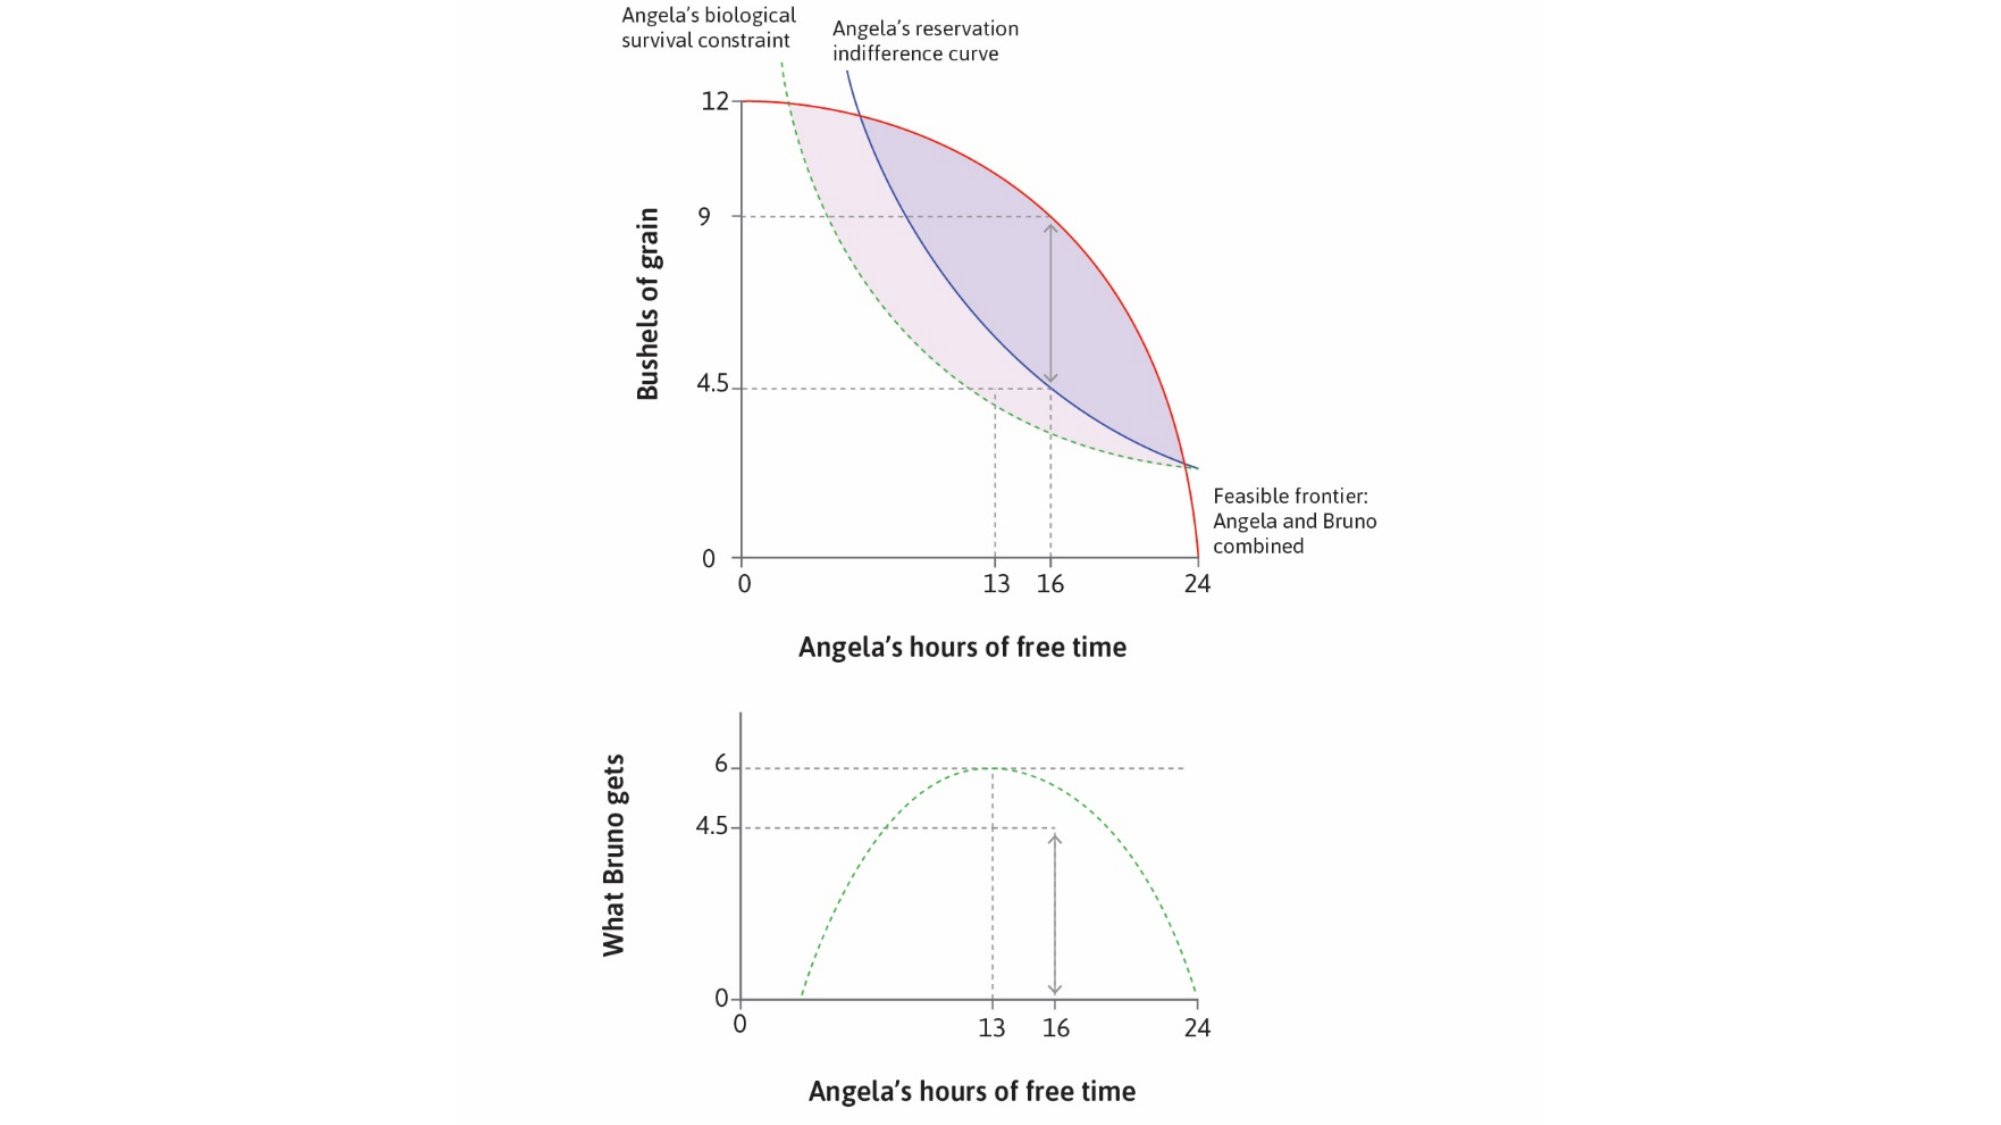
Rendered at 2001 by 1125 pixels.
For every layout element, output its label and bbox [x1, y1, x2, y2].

picture [458, 0, 1542, 1125]
